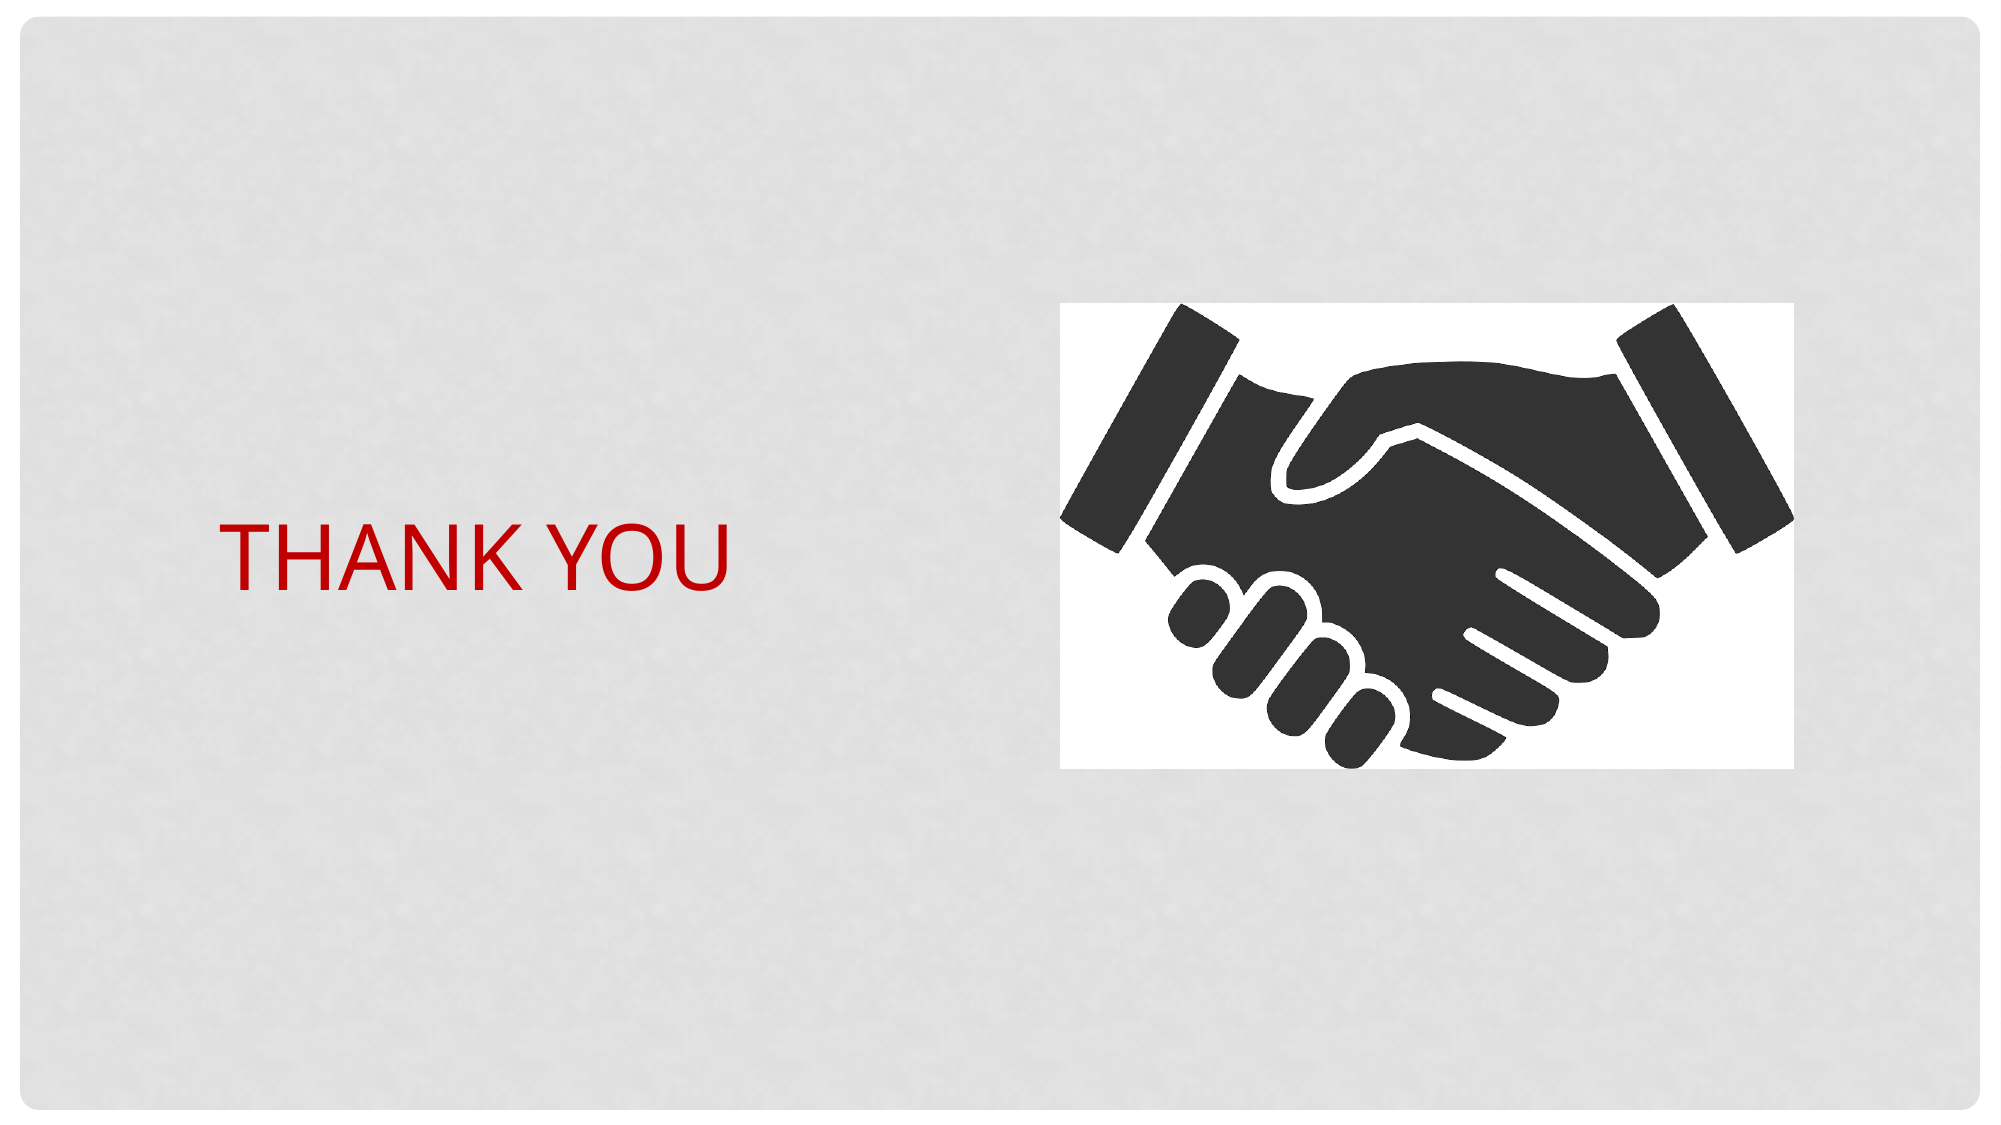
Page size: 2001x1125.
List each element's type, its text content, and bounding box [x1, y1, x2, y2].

text_box THANK YOU [204, 491, 805, 618]
picture [1060, 303, 1794, 769]
